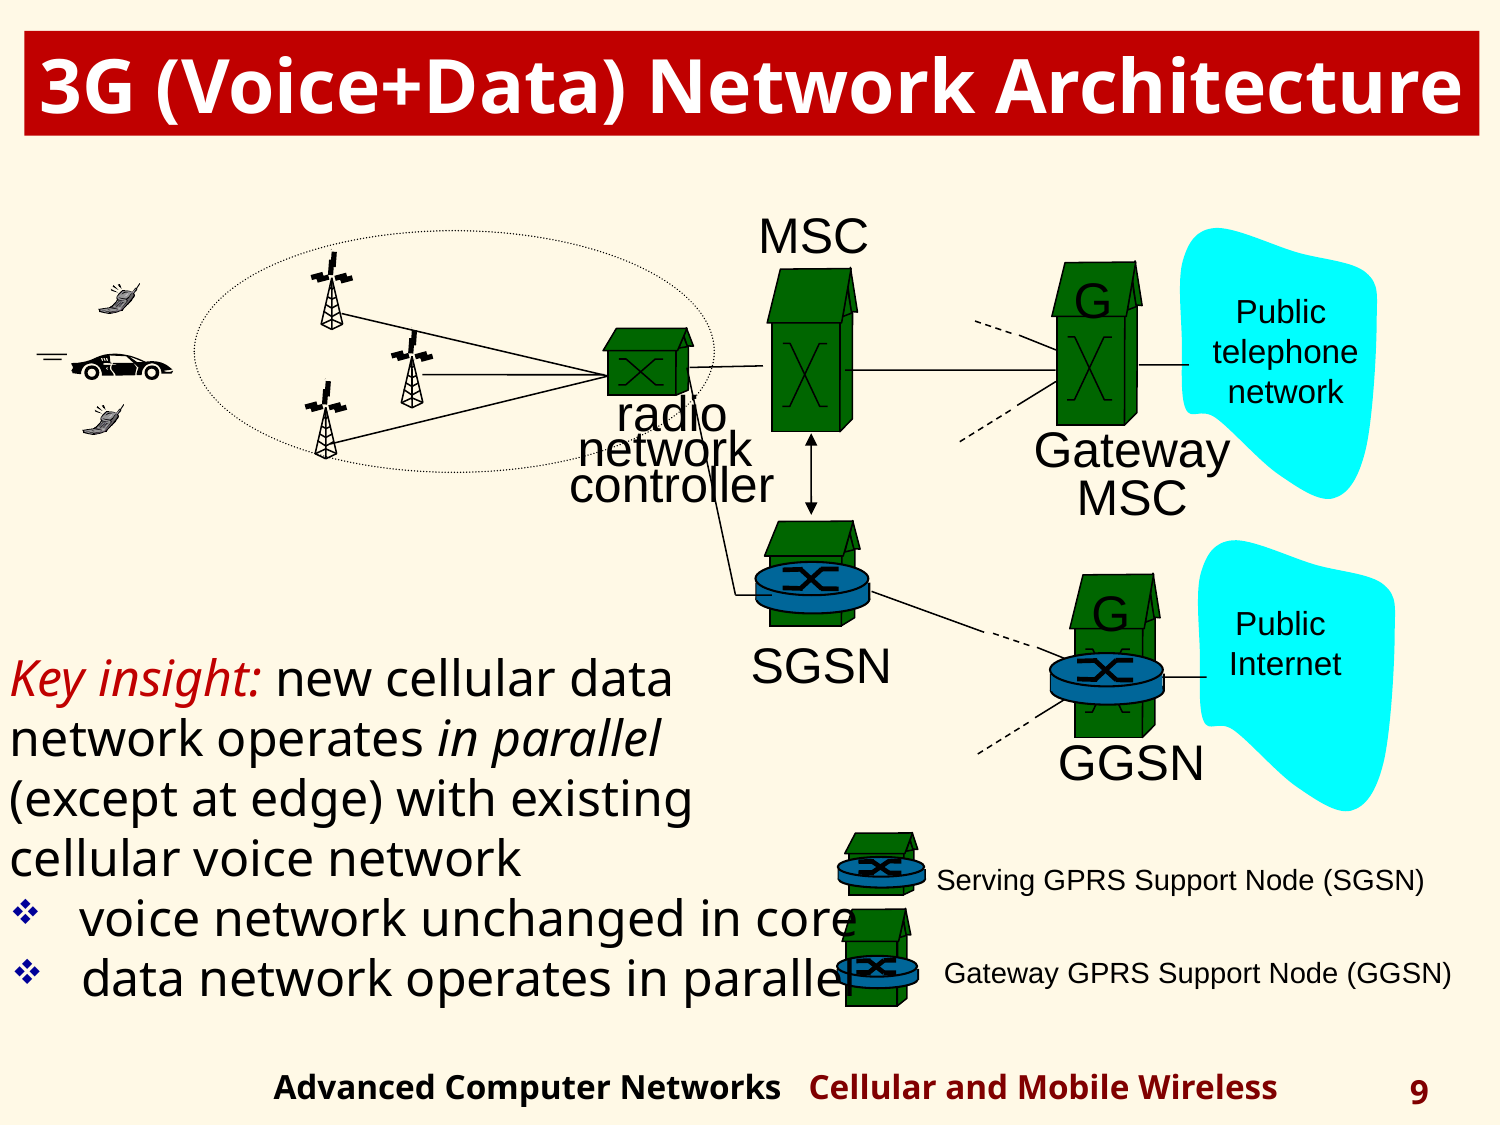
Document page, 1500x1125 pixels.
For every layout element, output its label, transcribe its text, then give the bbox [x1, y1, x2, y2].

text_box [391, 327, 433, 408]
footer Advanced Computer Networks Cellular and Mobile Wireless [229, 1058, 1323, 1107]
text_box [36, 349, 174, 381]
text_box [804, 441, 818, 515]
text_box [836, 832, 1467, 1007]
text_box radio network controller [554, 398, 790, 520]
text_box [1051, 260, 1143, 426]
text_box Gateway MSC [1018, 422, 1246, 533]
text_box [764, 520, 861, 560]
text_box [1197, 540, 1396, 812]
slide_number 9 [1344, 1063, 1495, 1102]
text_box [766, 267, 858, 433]
text_box [194, 230, 715, 473]
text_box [764, 621, 861, 626]
picture [81, 404, 124, 436]
text_box 3G (Voice+Data) Network Architecture [24, 30, 1480, 136]
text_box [311, 249, 353, 330]
picture [98, 283, 141, 314]
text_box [1069, 713, 1161, 738]
text_box GGSN [1043, 734, 1220, 797]
text_box SGSN [735, 626, 907, 701]
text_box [1069, 572, 1161, 651]
text_box Public Internet [1214, 594, 1357, 690]
text_box [1179, 227, 1378, 415]
text_box Key insight: new cellular data network operates in parallel (except at edge) with existing cellular voice network voice network unchanged in core data network operates in parallel [0, 639, 874, 1064]
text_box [755, 561, 870, 614]
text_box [1049, 652, 1165, 705]
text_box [602, 327, 694, 396]
text_box MSC [743, 196, 884, 271]
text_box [305, 378, 347, 460]
text_box Public telephone network [1197, 282, 1374, 418]
text_box [1215, 418, 1371, 499]
